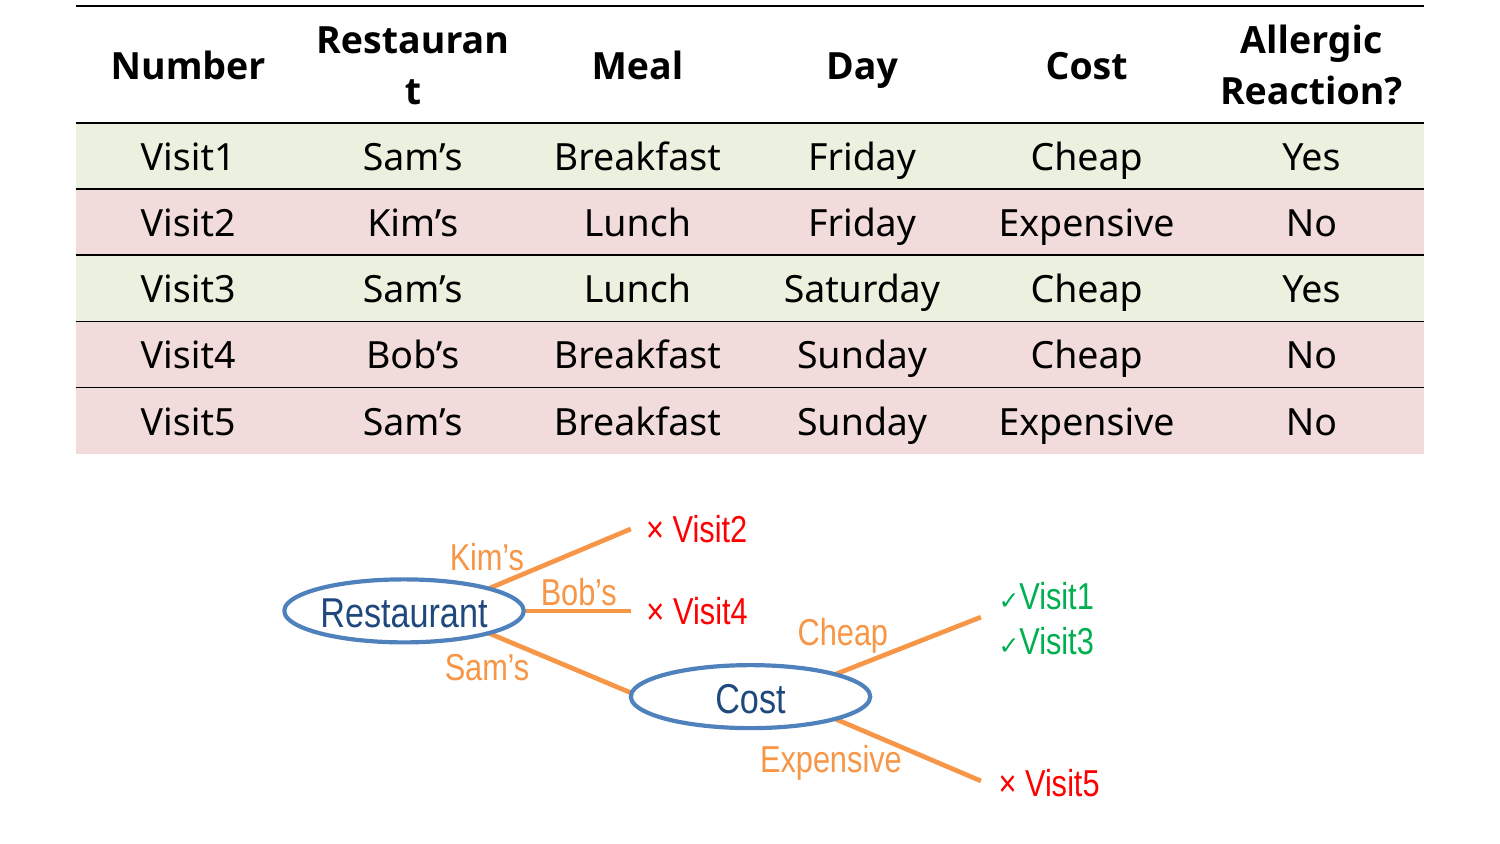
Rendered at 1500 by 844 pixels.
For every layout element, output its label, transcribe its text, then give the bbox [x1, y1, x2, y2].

table_cell Sunday [750, 322, 974, 387]
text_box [834, 718, 982, 782]
text_box Cost [629, 663, 873, 731]
table_cell Sam’s [301, 388, 525, 454]
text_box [488, 632, 632, 693]
table_cell Saturday [750, 256, 974, 321]
table_cell Lunch [525, 256, 750, 321]
text_box × Visit4 [631, 579, 763, 640]
table_cell Visit3 [76, 256, 301, 321]
table_cell Visit4 [76, 322, 301, 387]
text_box Kim’s [435, 525, 540, 585]
table_cell Lunch [525, 190, 750, 254]
table_cell Cheap [974, 256, 1199, 321]
table_cell Visit2 [76, 190, 301, 254]
table_cell Expensive [974, 388, 1199, 454]
text_box Expensive [745, 728, 832, 788]
table_cell Sunday [750, 388, 974, 454]
table_cell Visit5 [76, 388, 301, 454]
table_cell Kim’s [301, 190, 525, 254]
table_header Day [750, 7, 974, 122]
table_cell Expensive [974, 190, 1199, 254]
table_cell Cheap [974, 322, 1199, 387]
text_box Sam’s [429, 636, 484, 696]
table_cell No [1199, 388, 1424, 454]
text_box ✓Visit1 ✓Visit3 [983, 564, 1109, 670]
table_cell Breakfast [525, 388, 750, 454]
table_cell No [1199, 322, 1424, 387]
text_box Bob’s [526, 596, 631, 610]
table_cell Cheap [974, 124, 1199, 188]
table_cell Yes [1199, 124, 1424, 188]
table_header Allergic Reaction? [1199, 7, 1424, 122]
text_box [834, 616, 982, 675]
table_cell Yes [1199, 256, 1424, 321]
table_cell Breakfast [525, 322, 750, 387]
table_cell Bob’s [301, 322, 525, 387]
table_cell Sam’s [301, 124, 525, 188]
text_box × Visit2 [631, 497, 763, 558]
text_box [488, 528, 632, 589]
table_cell Friday [750, 190, 974, 254]
table_cell Breakfast [525, 124, 750, 188]
table_header Cost [974, 7, 1199, 122]
table_cell Friday [750, 124, 974, 188]
text_box Restaurant [282, 577, 526, 645]
table_cell No [1199, 190, 1424, 254]
text_box Cheap [783, 600, 903, 661]
table_header Meal [525, 7, 750, 122]
table_cell Visit1 [76, 124, 301, 188]
table_cell Sam’s [301, 256, 525, 321]
text_box × Visit5 [983, 751, 1115, 811]
table_header Restaurant [301, 7, 525, 122]
table_header Number [76, 7, 301, 122]
